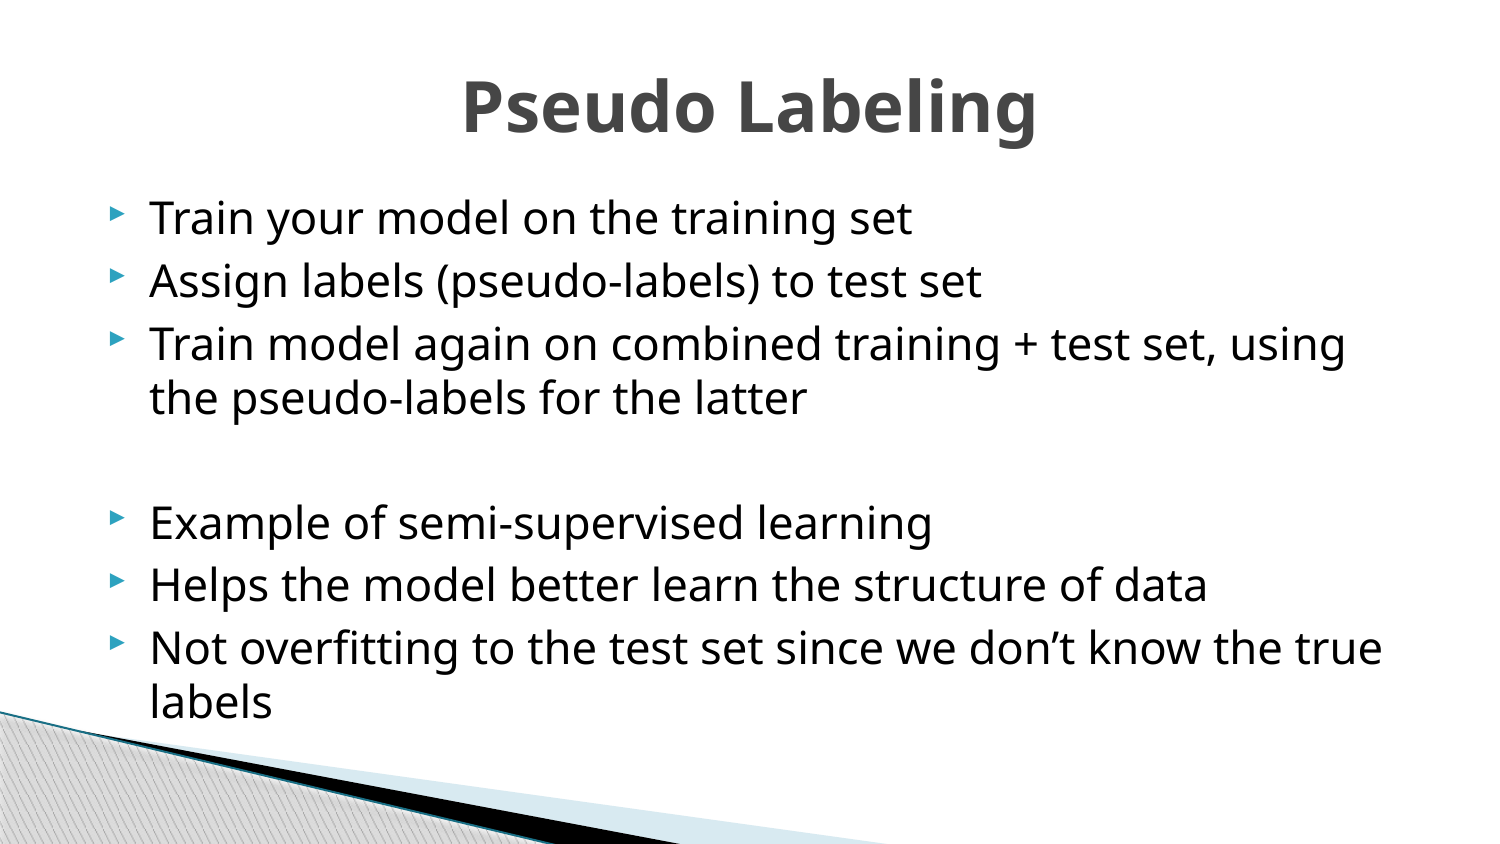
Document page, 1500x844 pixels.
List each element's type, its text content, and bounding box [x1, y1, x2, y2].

list Train your model on the training set Assign labels (pseudo-labels) to test set Train model again on combined training + test set, using the pseudo-labels for the latter Example of semi-supervised learning Helps the model better learn the structure of data Not overfitting to the test set since we don’t know the true labels [75, 182, 1425, 740]
title Pseudo Labeling [75, 33, 1425, 175]
